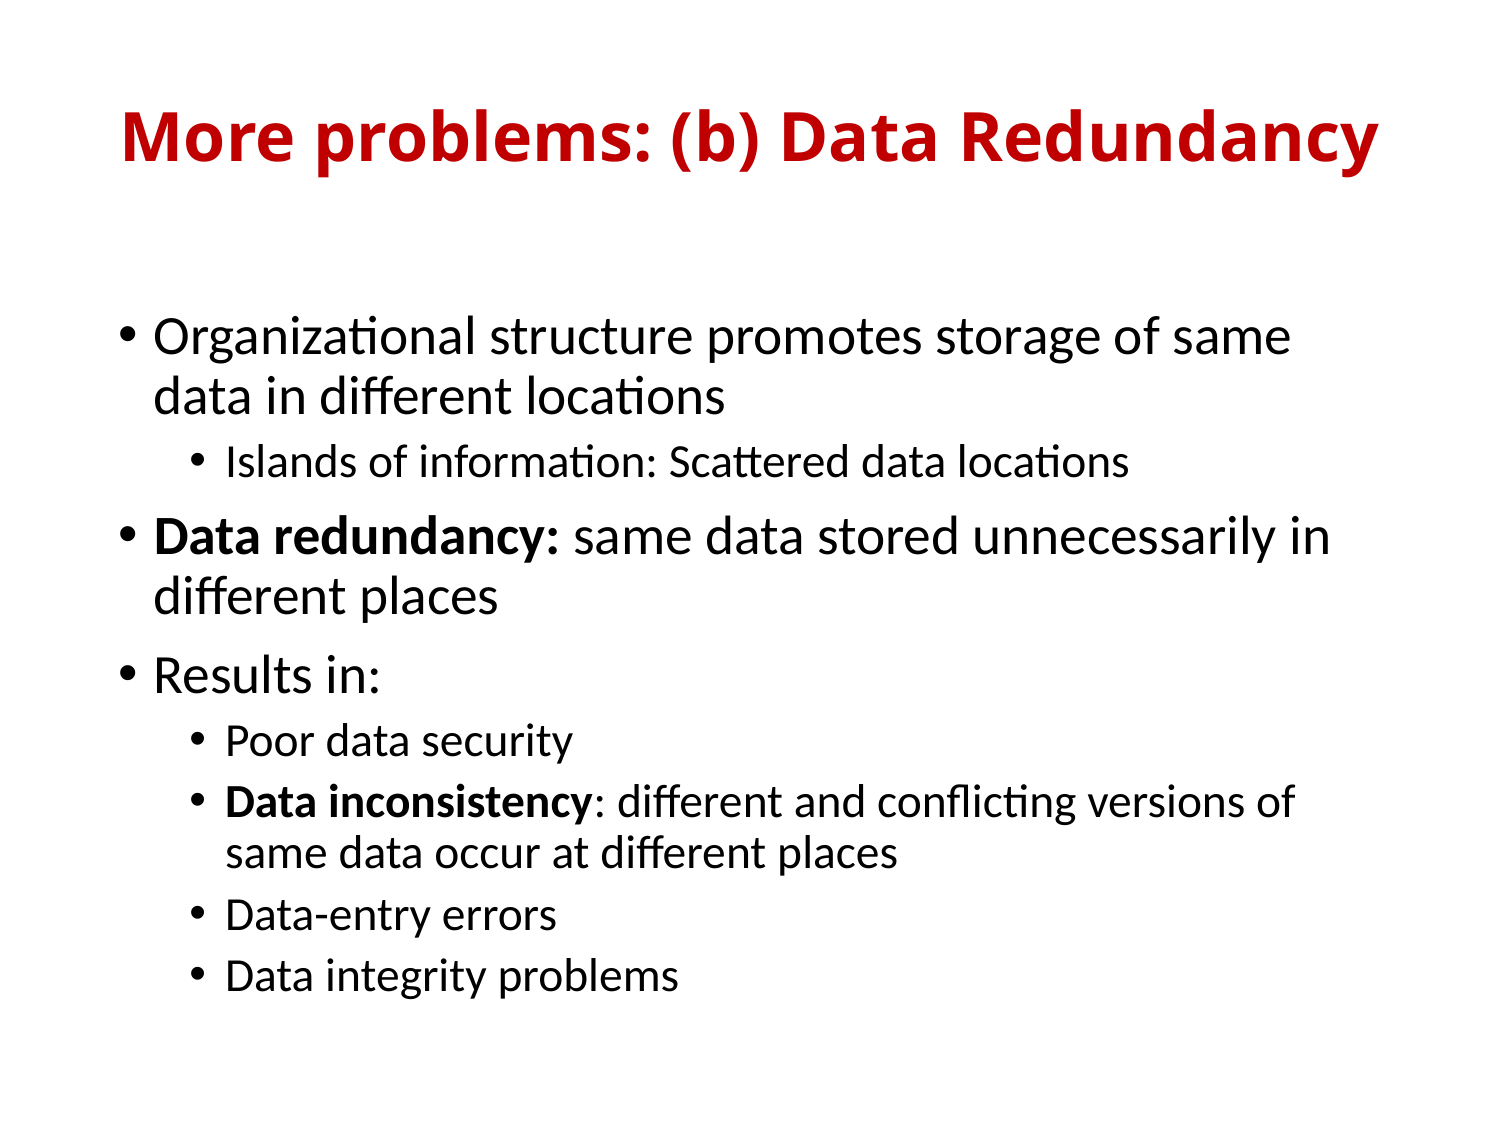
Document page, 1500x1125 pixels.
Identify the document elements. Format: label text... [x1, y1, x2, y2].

list Organizational structure promotes storage of same data in different locations Islands of information: Scattered data locations Data redundancy: same data stored unnecessarily in different places Results in: Poor data security Data inconsistency: different and conflicting versions of same data occur at different places Data-entry errors Data integrity problems [103, 299, 1397, 1014]
title More problems: (b) Data Redundancy [103, 59, 1397, 219]
